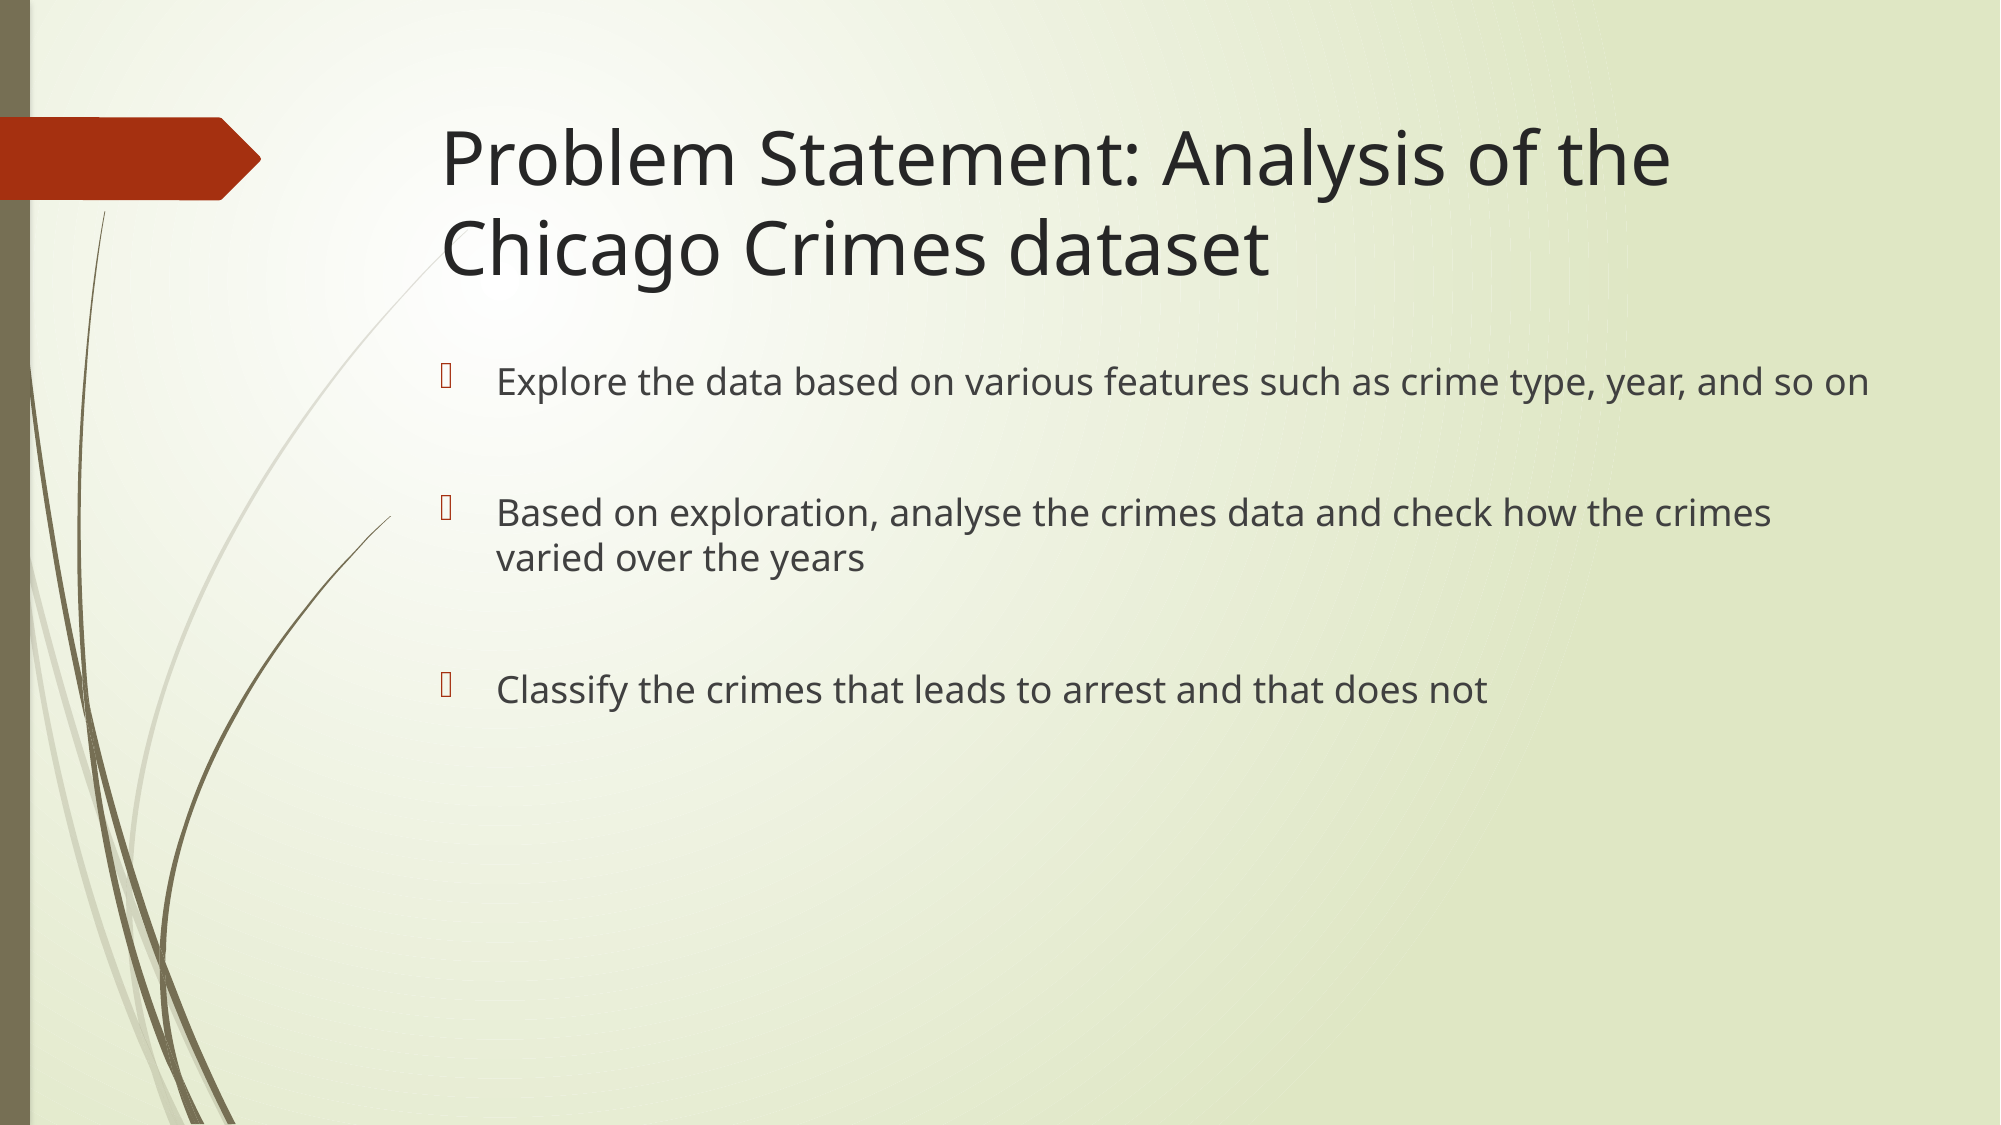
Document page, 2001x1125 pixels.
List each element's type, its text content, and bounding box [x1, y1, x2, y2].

title Problem Statement: Analysis of the Chicago Crimes dataset [425, 102, 1888, 313]
list Explore the data based on various features such as crime type, year, and so on Based on exploration, analyse the crimes data and check how the crimes varied over the years Classify the crimes that leads to arrest and that does not [424, 350, 1888, 970]
